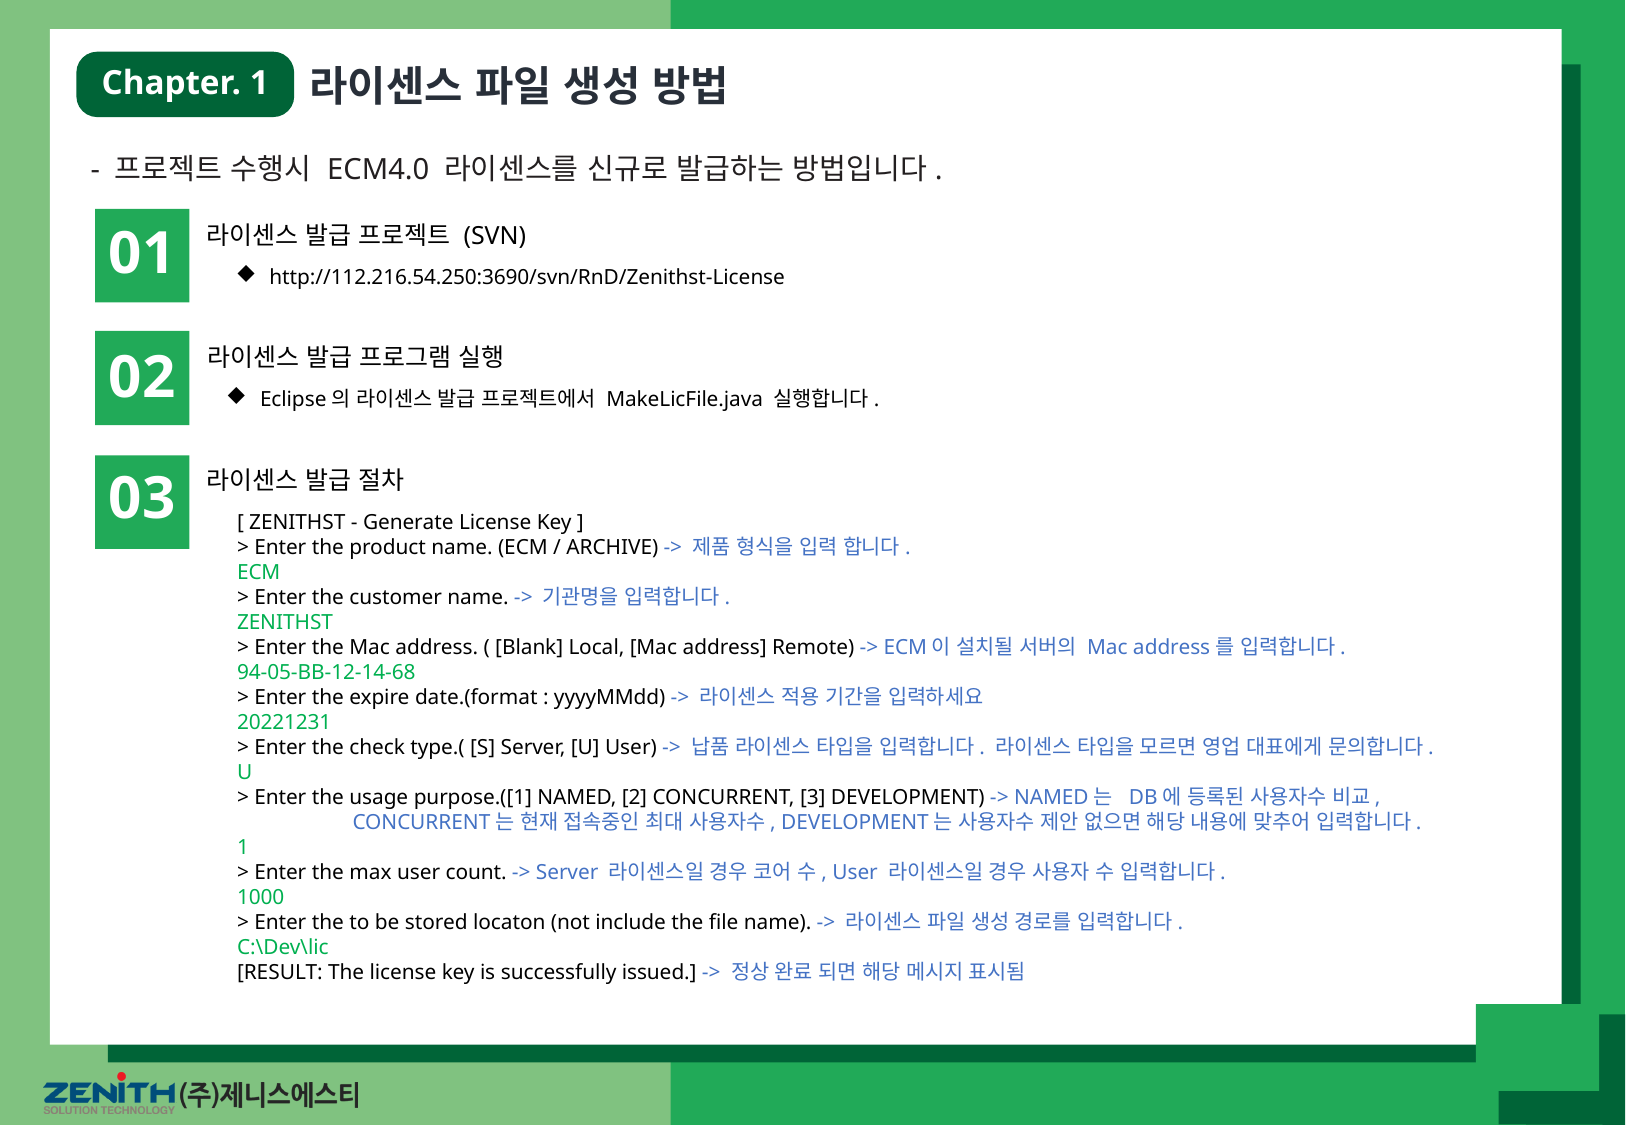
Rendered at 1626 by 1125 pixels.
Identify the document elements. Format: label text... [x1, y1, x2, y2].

text_box 02 [93, 339, 176, 410]
text_box [ ZENITHST - Generate License Key ] > Enter the product name. (ECM / ARCHIVE) -> 제품 형식을 입력 합니다. ECM > Enter the customer name. -> 기관명을 입력합니다. ZENITHST > Enter the Mac address. ( [Blank] Local, [Mac address] Remote) -> ECM이 설치될 서버의 Mac address를 입력합니다. 94-05-BB-12-14-68 > Enter the expire date.(format : yyyyMMdd) -> 라이센스 적용 기간을 입력하세요 20221231 > Enter the check type.( [S] Server, [U] User) -> 납품 라이센스 타입을 입력합니다. 라이센스 타입을 모르면 영업 대표에게 문의합니다. U > Enter the usage purpose.([1] NAMED, [2] CONCURRENT, [3] DEVELOPMENT) -> NAMED는 DB에 등록된 사용자수 비교, CONCURRENT는 현재 접속중인 최대 사용자수, DEVELOPMENT는 사용자수 제안 없으면 해당 내용에 맞추어 입력합니다. 1 > Enter the max user count. -> Server 라이센스일 경우 코어 수, User 라이센스일 경우 사용자 수 입력합니다. 1000 > Enter the to be stored locaton (not include the file name). -> 라이센스 파일 생성 경로를 입력합니다. C:\Dev\lic [RESULT: The license key is successfully issued.] -> 정상 완료 되면 해당 메시지 표시됨 [237, 508, 1434, 984]
text_box Chapter. 1 [77, 52, 293, 110]
text_box [95, 330, 190, 426]
text_box http://112.216.54.250:3690/svn/RnD/Zenithst-License [235, 263, 786, 289]
text_box 01 [93, 214, 176, 285]
text_box 라이센스 발급 프로젝트 (SVN) [206, 219, 527, 250]
text_box Eclipse의 라이센스 발급 프로젝트에서 MakeLicFile.java 실행합니다. [226, 385, 880, 411]
text_box 라이센스 발급 절차 [206, 464, 405, 495]
text_box [95, 455, 190, 549]
text_box [95, 208, 190, 303]
text_box 03 [93, 459, 176, 530]
text_box 라이센스 발급 프로그램 실행 [207, 341, 506, 372]
text_box - 프로젝트 수행시 ECM4.0 라이센스를 신규로 발급하는 방법입니다. [90, 150, 1493, 186]
text_box 라이센스 파일 생성 방법 [309, 59, 730, 110]
picture [18, 1070, 397, 1122]
